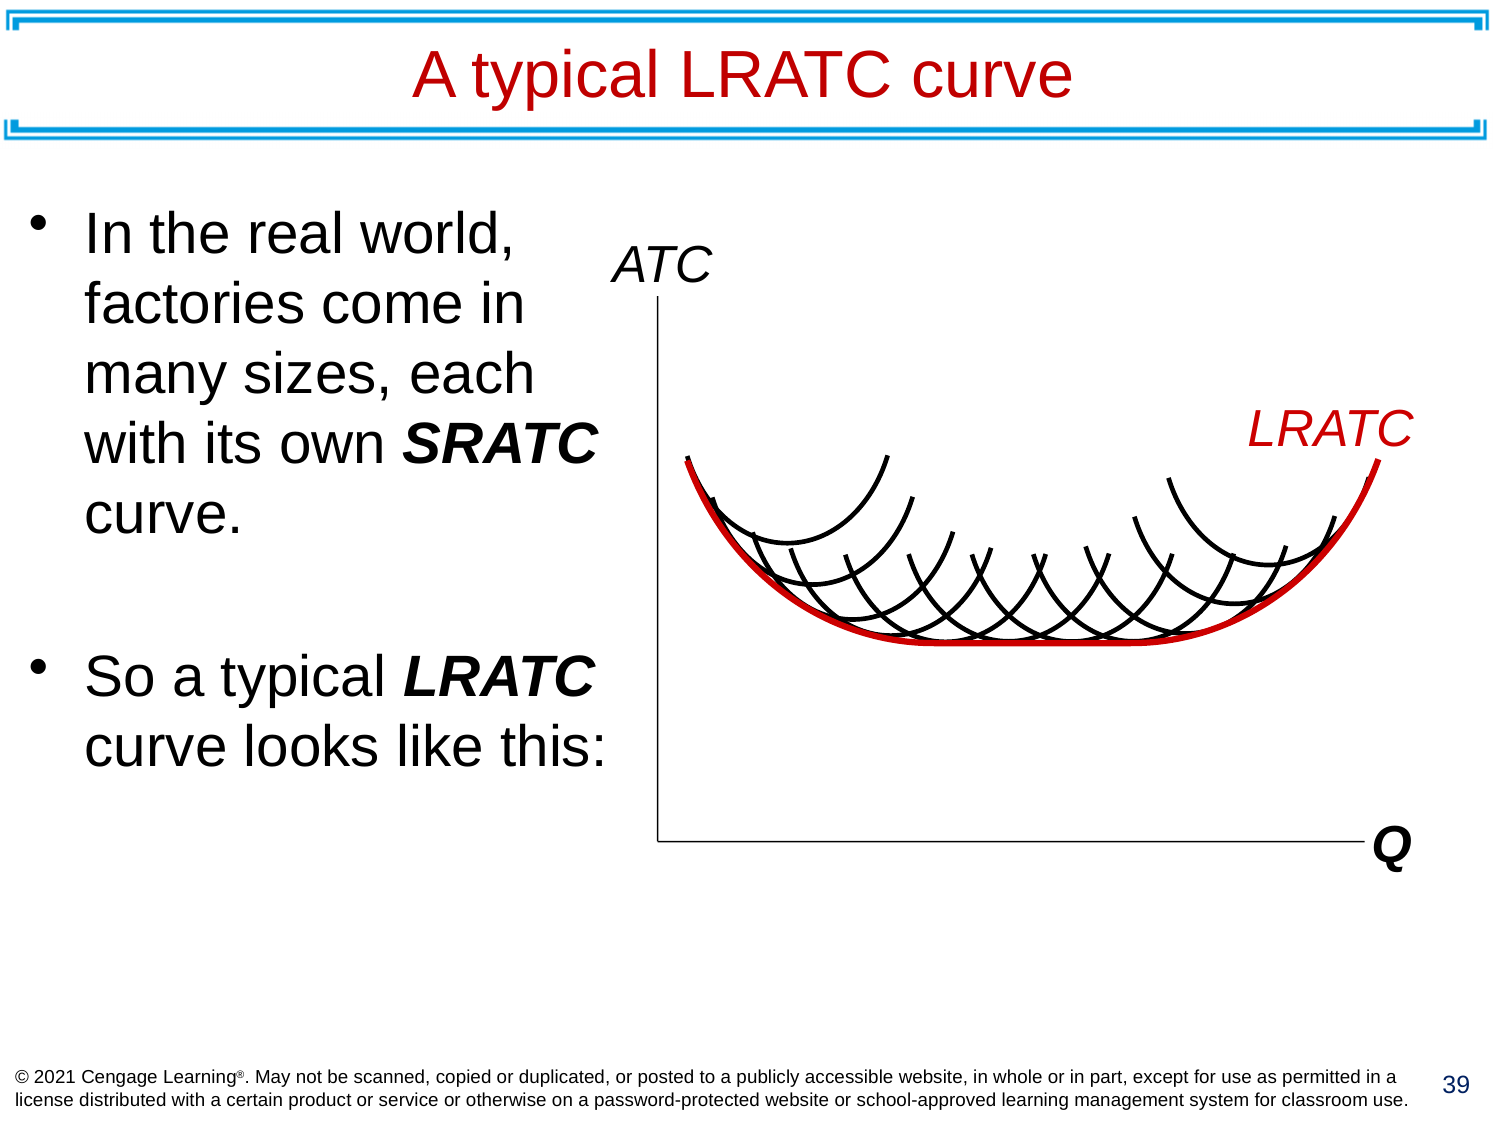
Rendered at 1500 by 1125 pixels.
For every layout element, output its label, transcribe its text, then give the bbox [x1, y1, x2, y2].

slide_number 39 [1425, 1060, 1500, 1125]
title A typical LRATC curve [12, 16, 1475, 125]
picture [0, 1, 1494, 38]
picture [1, 113, 1492, 148]
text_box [578, 222, 1444, 881]
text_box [686, 356, 1444, 644]
footer © 2021 Cengage Learning®. May not be scanned, copied or duplicated, or posted to a publicly accessible website, in whole or in part, except for use as permitted in a license distributed with a certain product or service or otherwise on a password-protected website or school-approved learning management system for classroom use. [0, 1050, 1425, 1125]
list In the real world, factories come in many sizes, each with its own SRATC curve. So a typical LRATC curve looks like this: [13, 187, 654, 1050]
